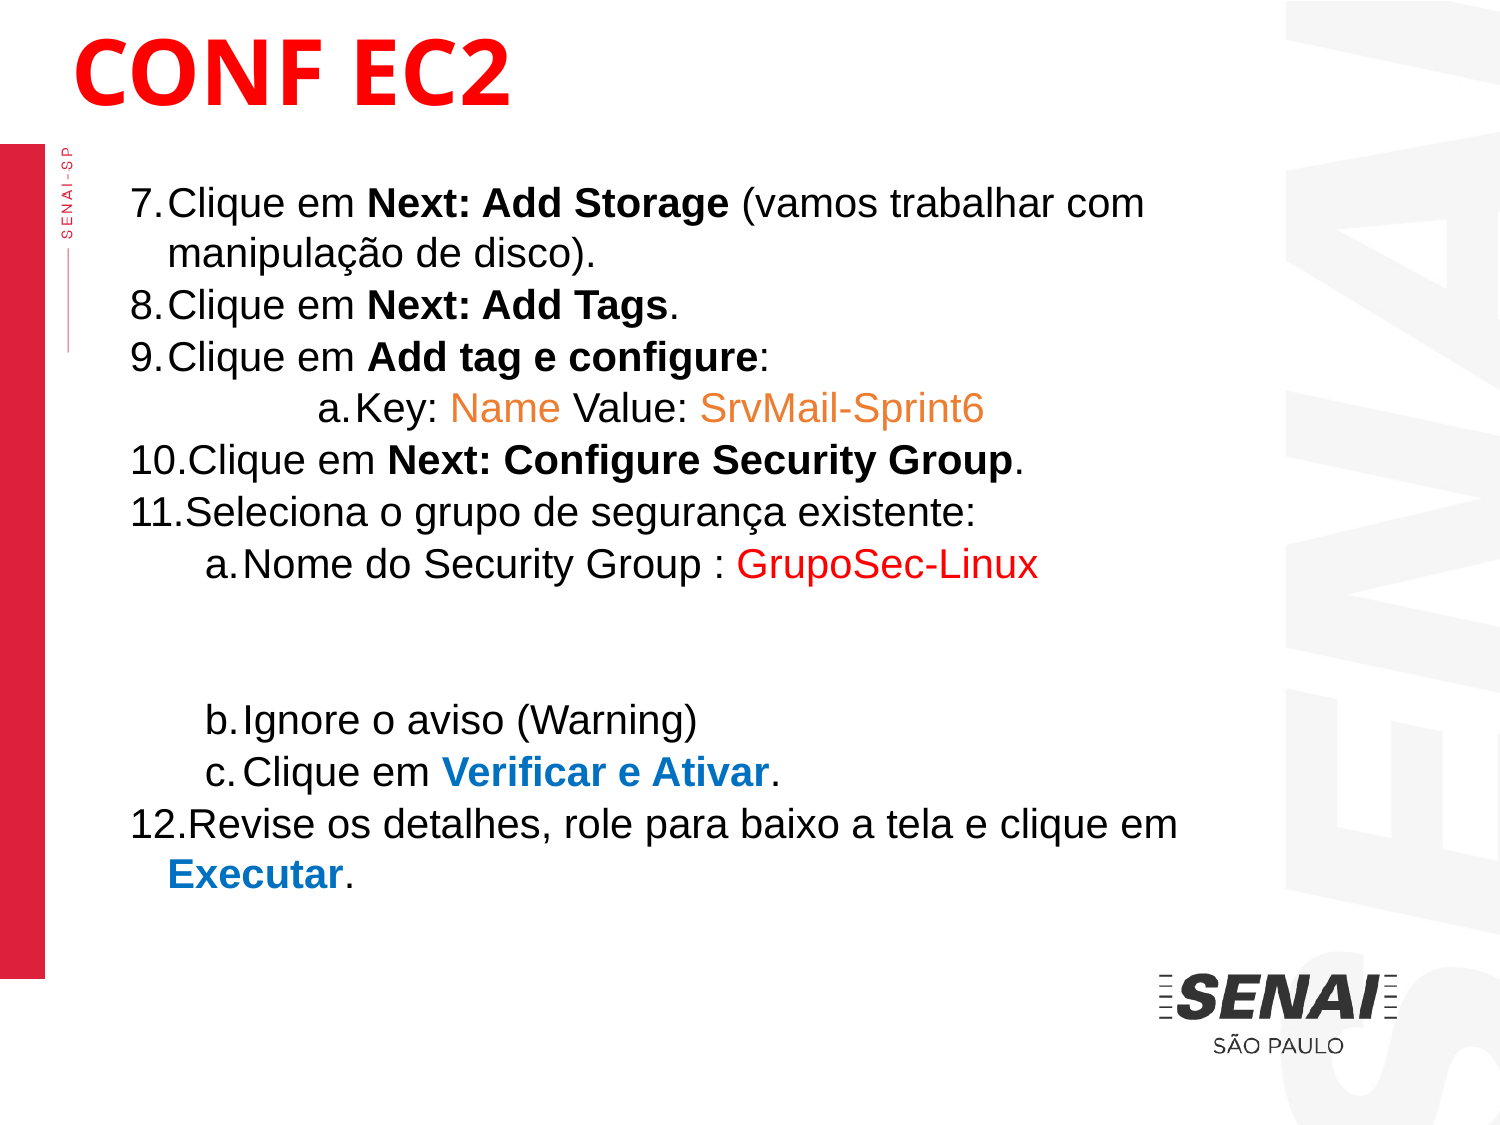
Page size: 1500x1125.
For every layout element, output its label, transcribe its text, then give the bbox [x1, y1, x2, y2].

list CONF EC2 [56, 19, 1233, 136]
picture [0, 0, 1500, 1125]
text_box Clique em Next: Add Storage (vamos trabalhar com manipulação de disco). Clique em Next: Add Tags. Clique em Add tag e configure: Key: Name Value: SrvMail-Sprint6 Clique em Next: Configure Security Group. Seleciona o grupo de segurança existente: Nome do Security Group : GrupoSec-Linux Ignore o aviso (Warning) Clique em Verificar e Ativar. Revise os detalhes, role para baixo a tela e clique em Executar. [112, 168, 1393, 905]
